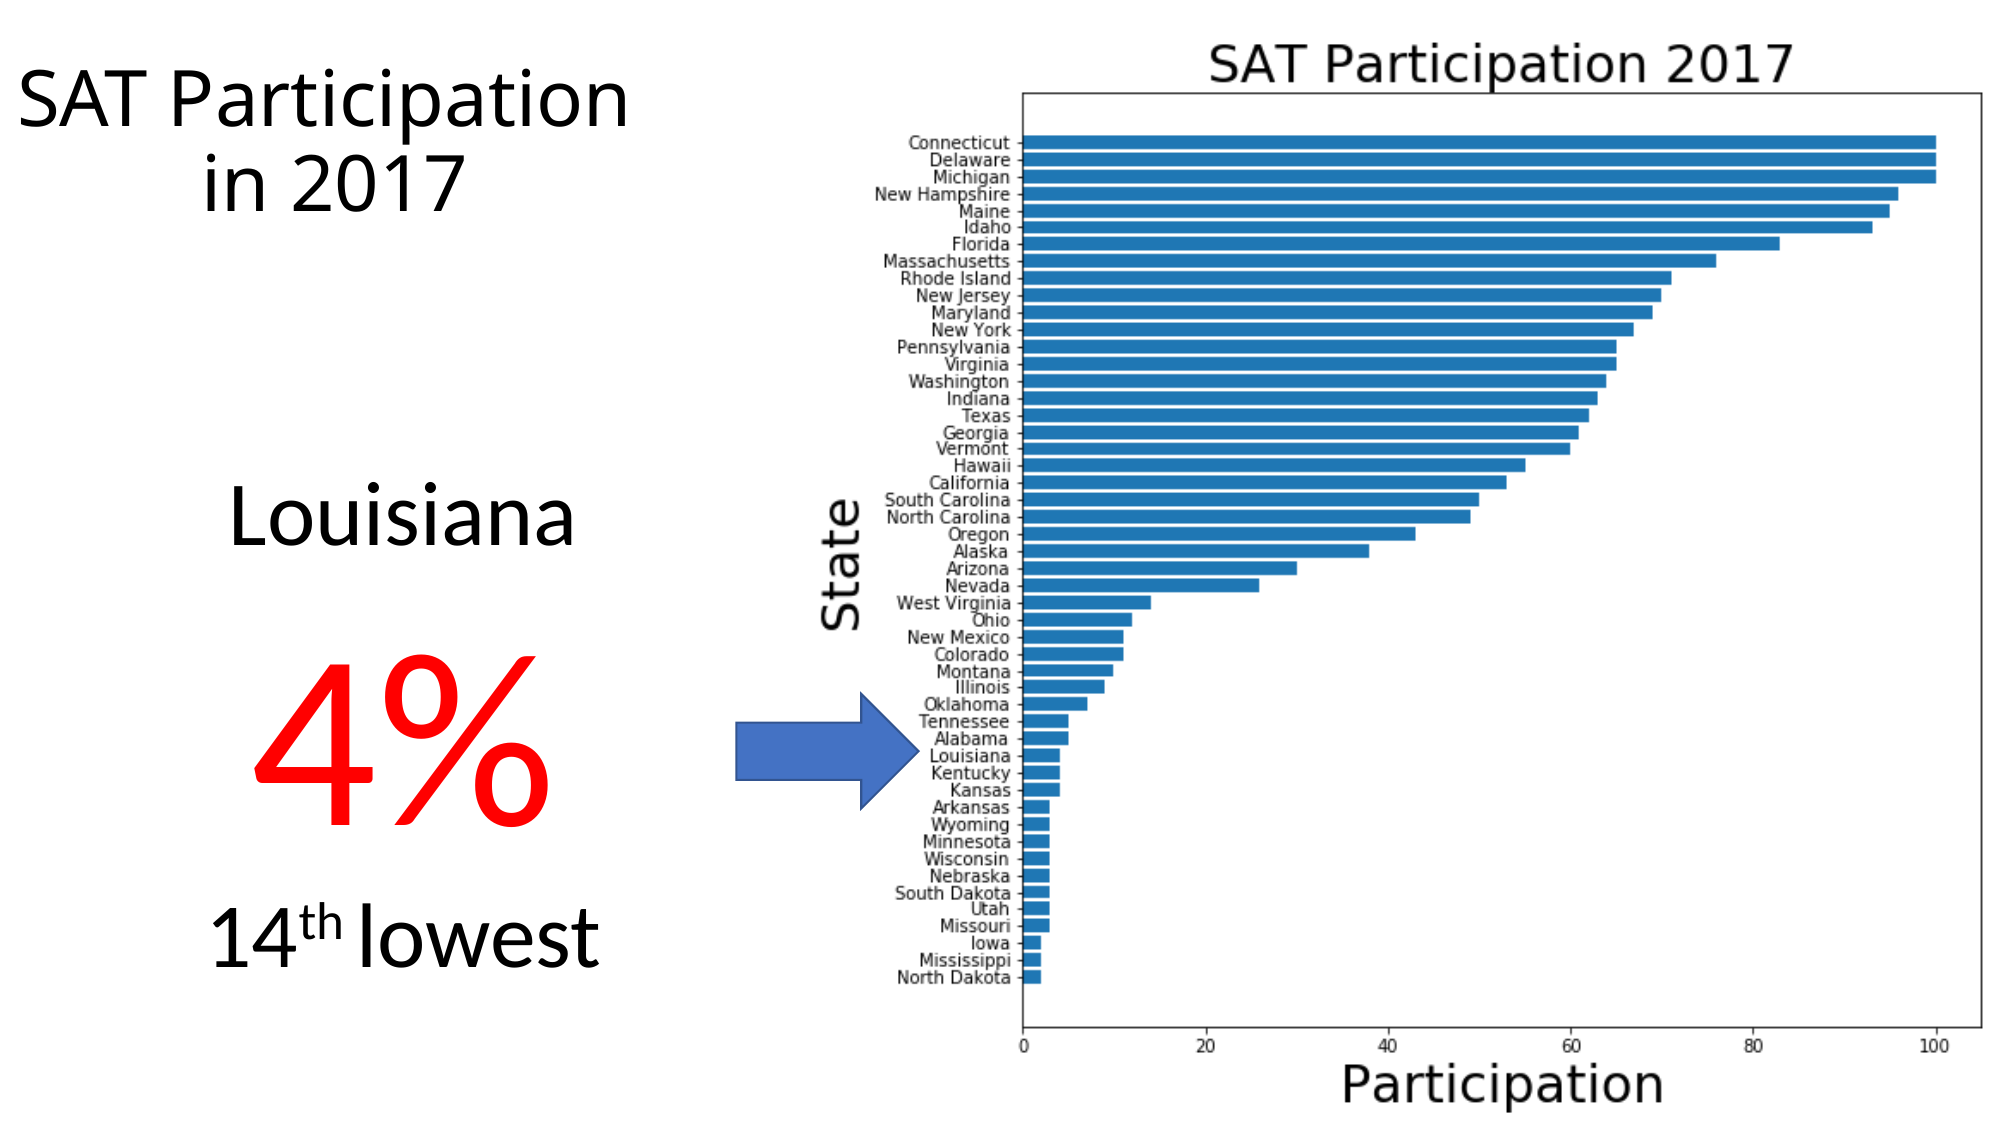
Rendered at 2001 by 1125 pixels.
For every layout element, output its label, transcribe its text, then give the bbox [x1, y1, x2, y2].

text_box Louisiana 4% 14th lowest [78, 388, 729, 994]
text_box [735, 721, 806, 781]
picture [806, 31, 2000, 1125]
title SAT Participation in 2017 [0, 27, 650, 260]
